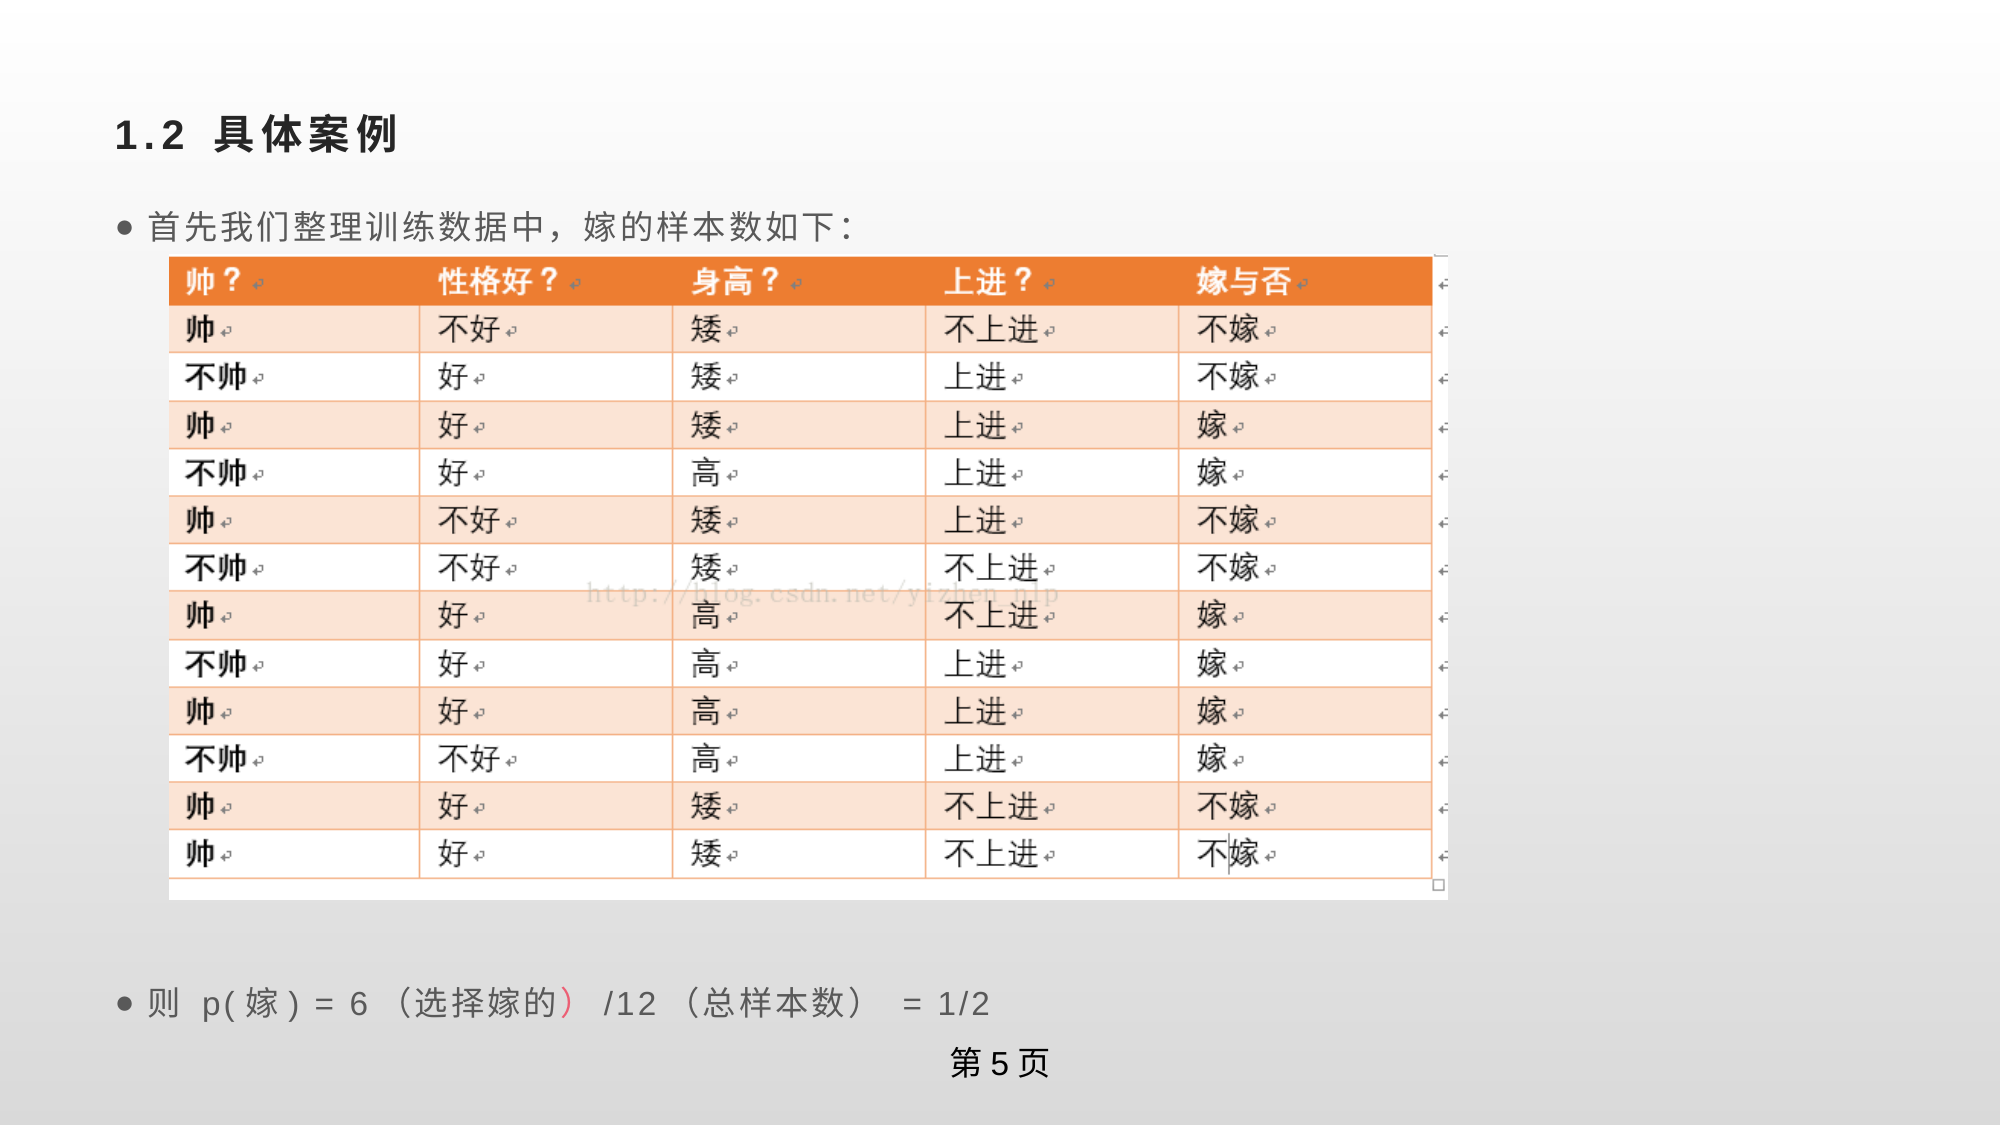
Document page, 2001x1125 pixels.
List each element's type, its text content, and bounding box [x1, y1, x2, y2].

footer 第5页 [675, 1035, 1325, 1088]
title 1.2 具体案例 [99, 99, 1900, 186]
picture [169, 254, 1449, 900]
list 首先我们整理训练数据中，嫁的样本数如下： 则 p(嫁) = 6（选择嫁的）/12（总样本数） = 1/2 [99, 186, 1900, 1036]
